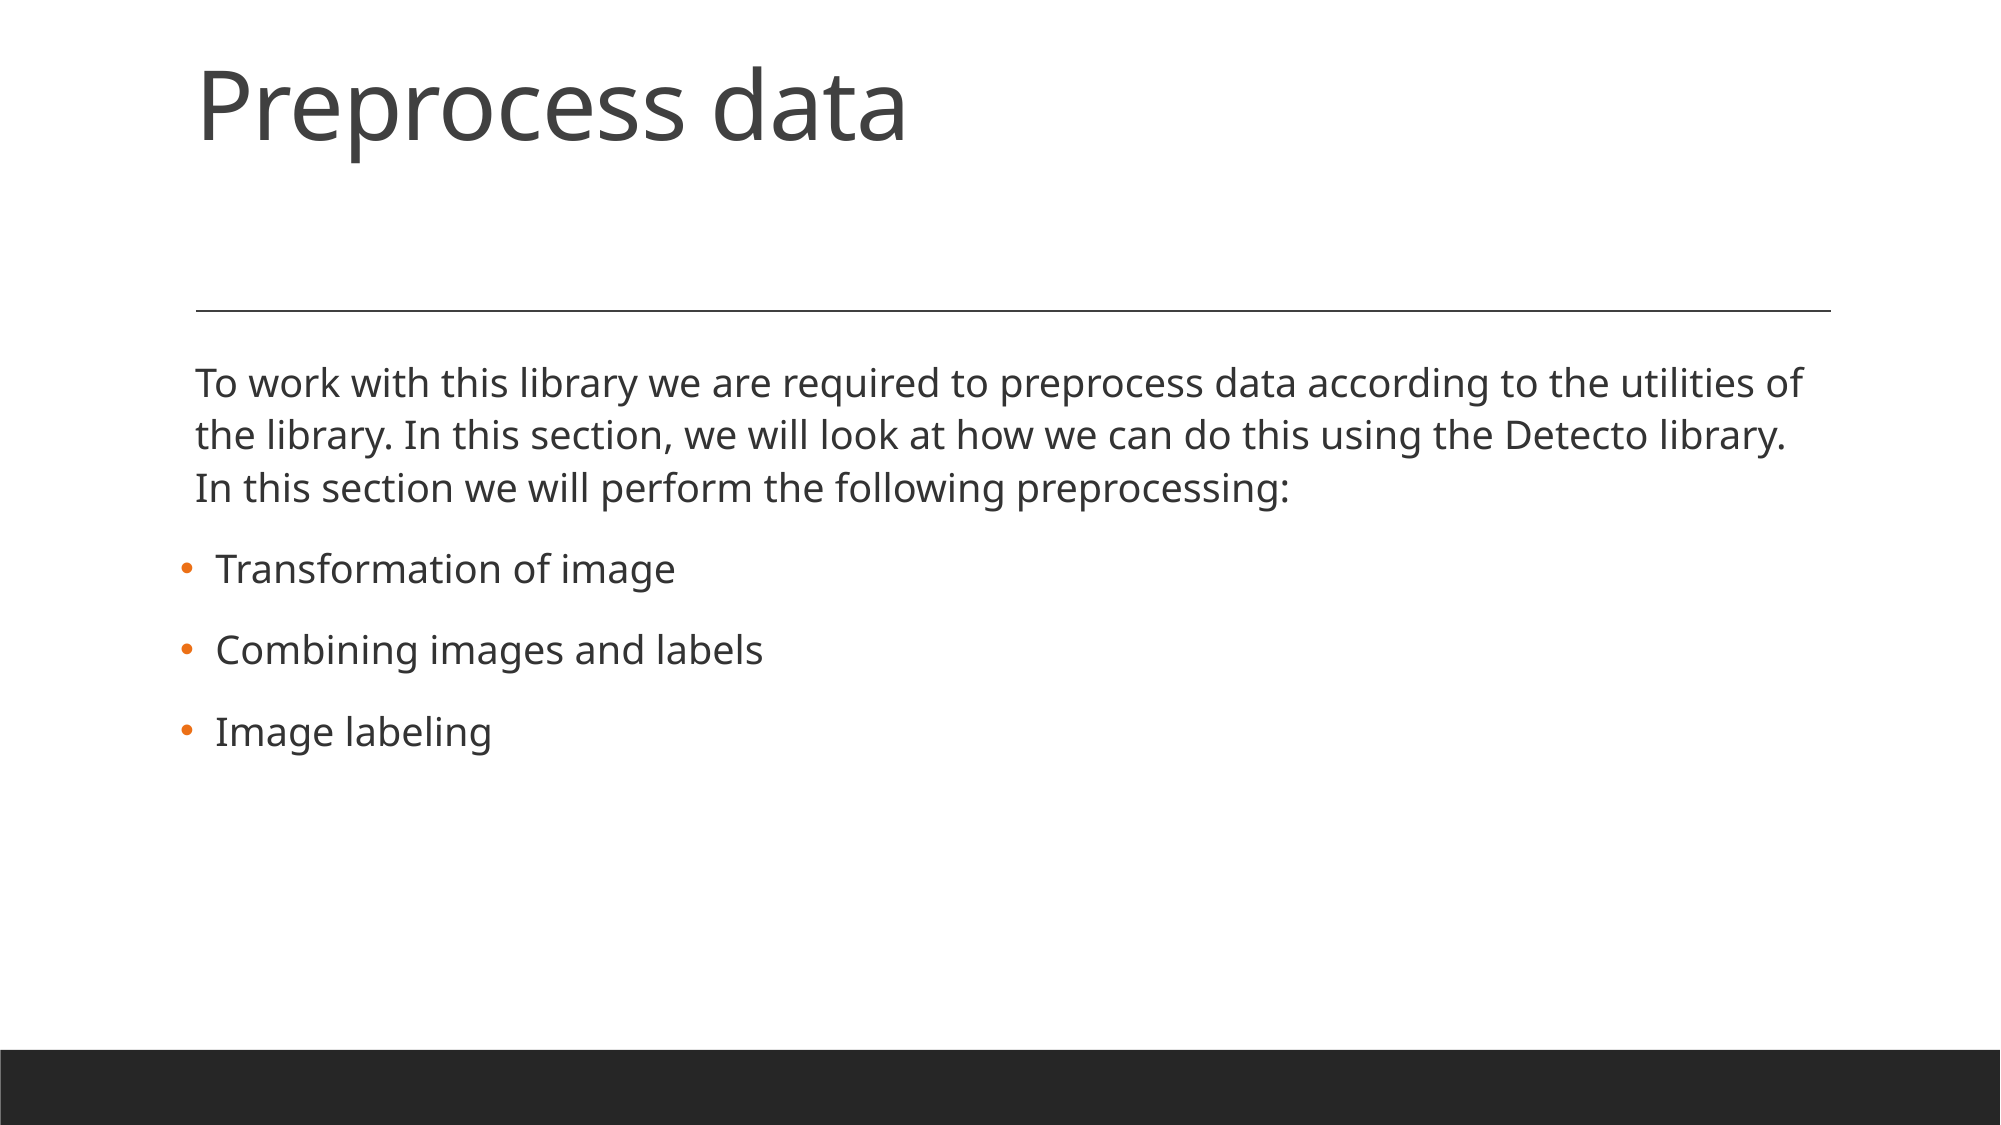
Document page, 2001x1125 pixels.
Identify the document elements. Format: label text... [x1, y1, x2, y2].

title Preprocess data [180, 47, 1830, 285]
list To work with this library we are required to preprocess data according to the utilities of the library. In this section, we will look at how we can do this using the Detecto library. In this section we will perform the following preprocessing: Transformation of image Combining images and labels Image labeling [180, 345, 1830, 963]
